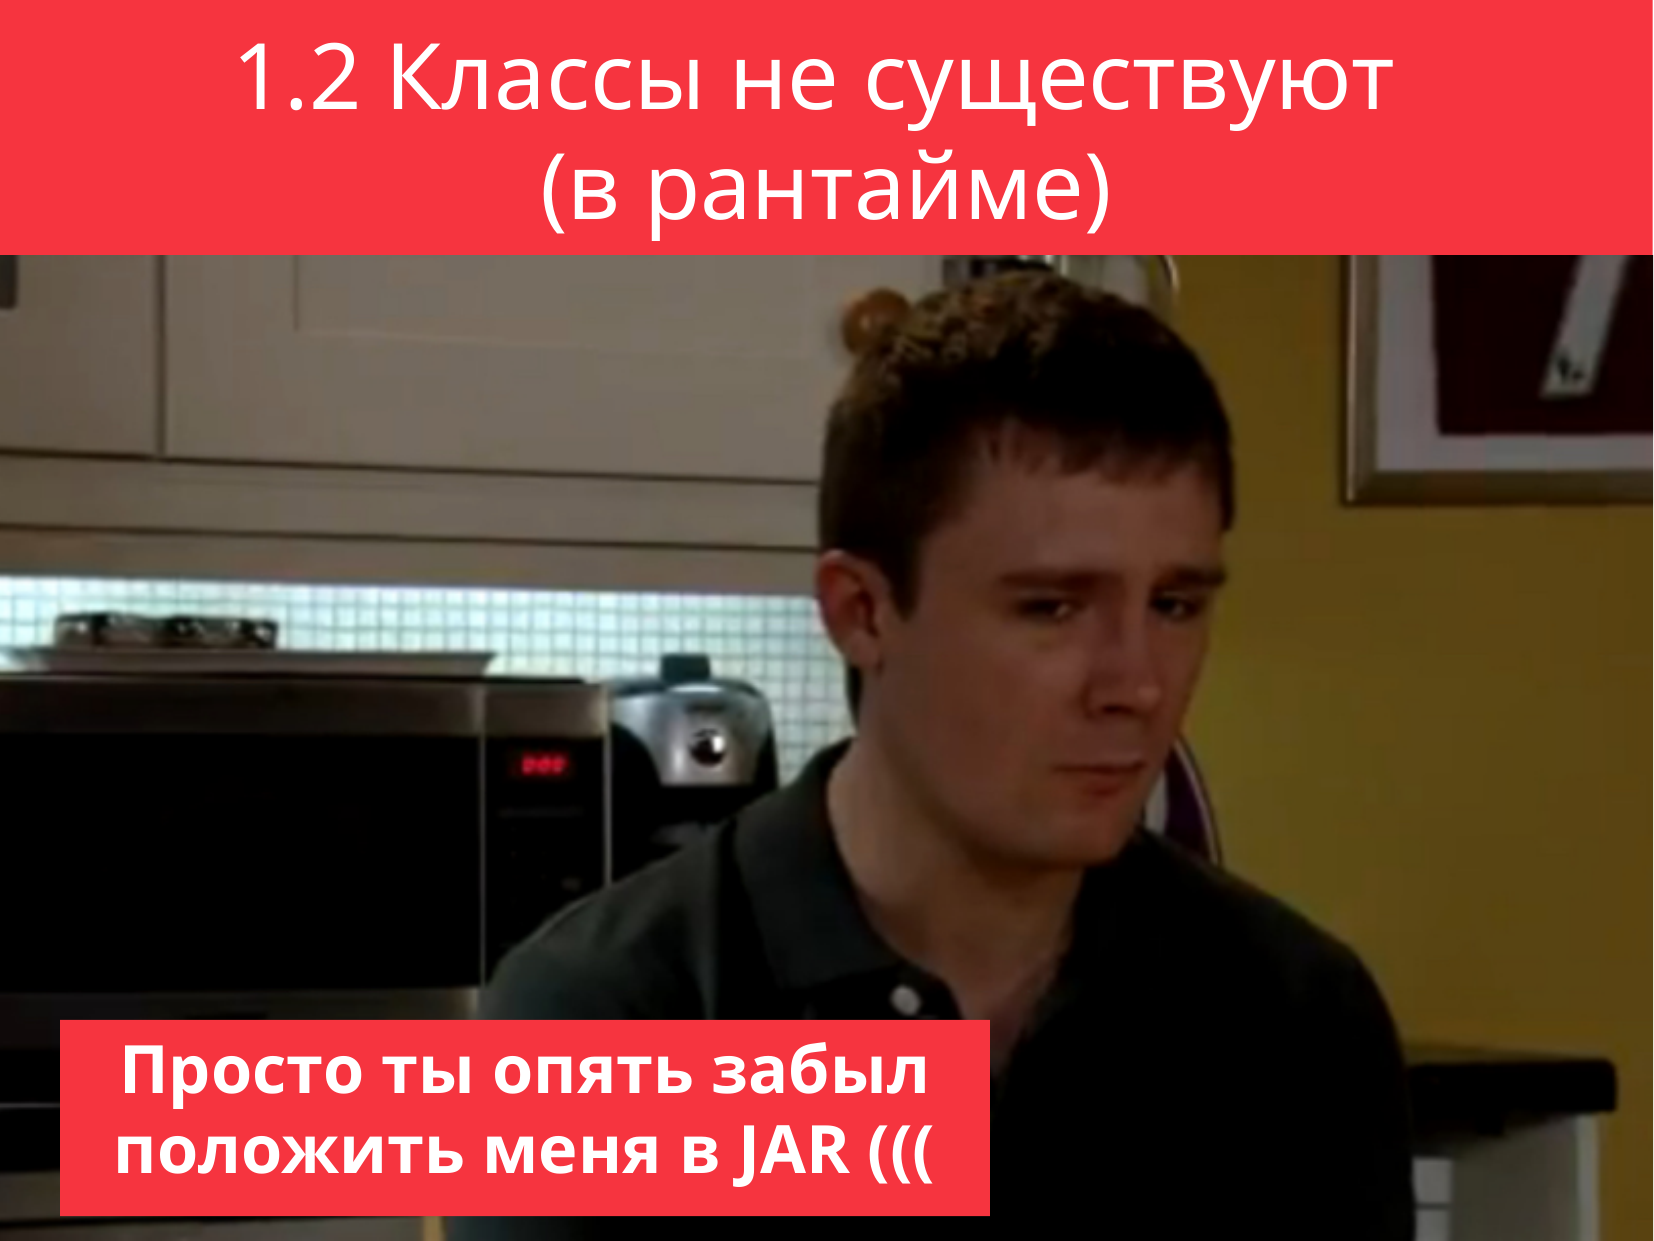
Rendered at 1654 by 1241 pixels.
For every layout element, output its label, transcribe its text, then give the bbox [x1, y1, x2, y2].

picture [0, 254, 1654, 1241]
text_box 1.2 Классы не существуют (в рантайме) [0, 0, 1653, 254]
